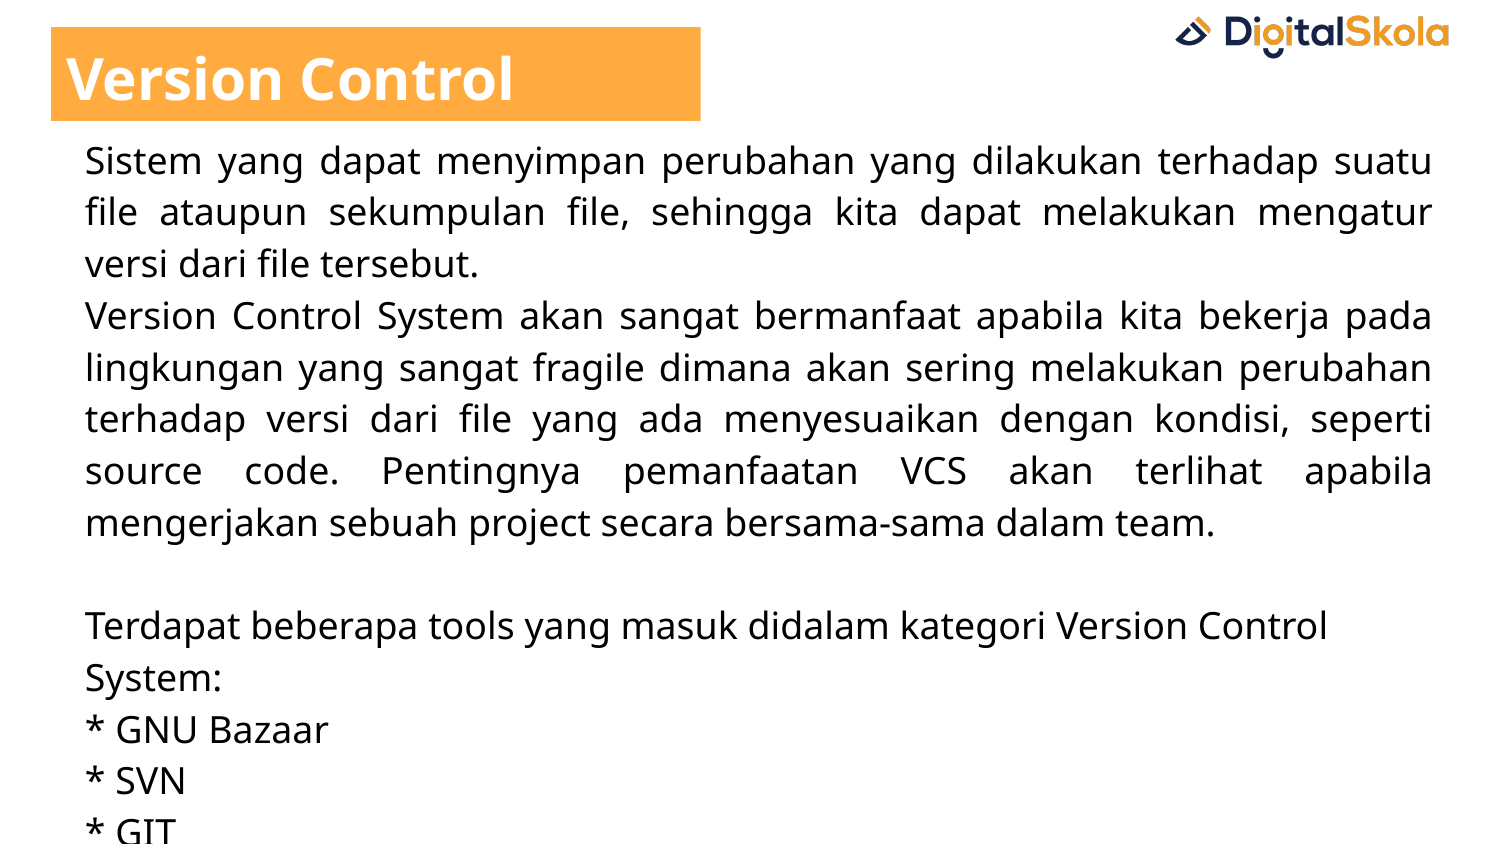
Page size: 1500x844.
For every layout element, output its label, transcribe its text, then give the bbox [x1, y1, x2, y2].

picture [1143, 0, 1480, 73]
text_box [88, 337, 1500, 413]
list Sistem yang dapat menyimpan perubahan yang dilakukan terhadap suatu file ataupun sekumpulan file, sehingga kita dapat melakukan mengatur versi dari file tersebut. Version Control System akan sangat bermanfaat apabila kita bekerja pada lingkungan yang sangat fragile dimana akan sering melakukan perubahan terhadap versi dari file yang ada menyesuaikan dengan kondisi, seperti source code. Pentingnya pemanfaatan VCS akan terlihat apabila mengerjakan sebuah project secara bersama-sama dalam team. Terdapat beberapa tools yang masuk didalam kategori Version Control System: * GNU Bazaar * SVN * GIT [51, 114, 1449, 817]
title Version Control [51, 27, 701, 114]
